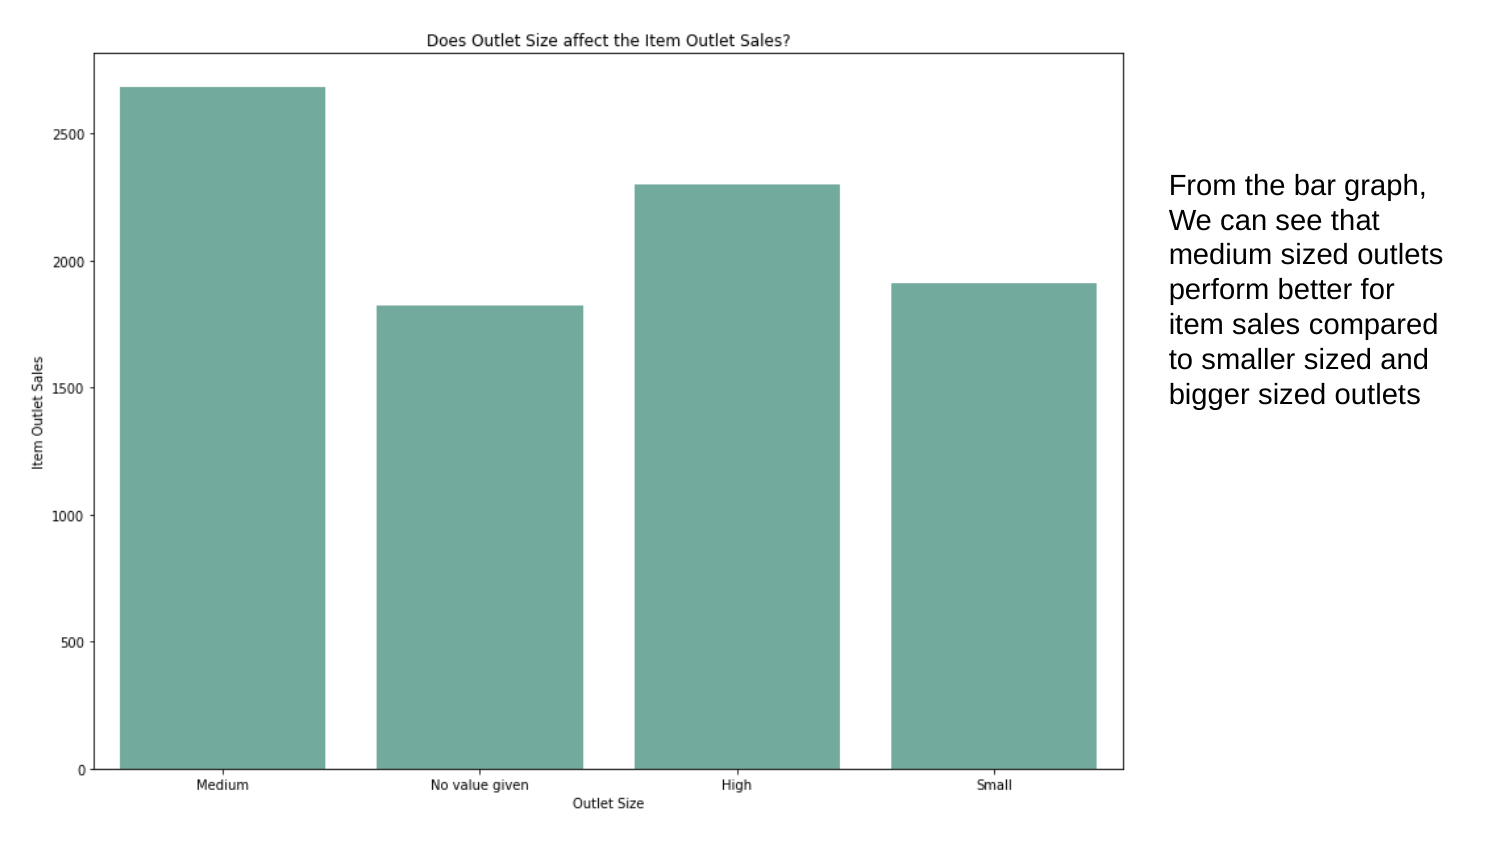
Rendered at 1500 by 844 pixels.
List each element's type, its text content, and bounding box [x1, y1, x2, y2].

picture [24, 24, 1131, 819]
text_box From the bar graph, We can see that medium sized outlets perform better for item sales compared to smaller sized and bigger sized outlets [1153, 150, 1468, 426]
